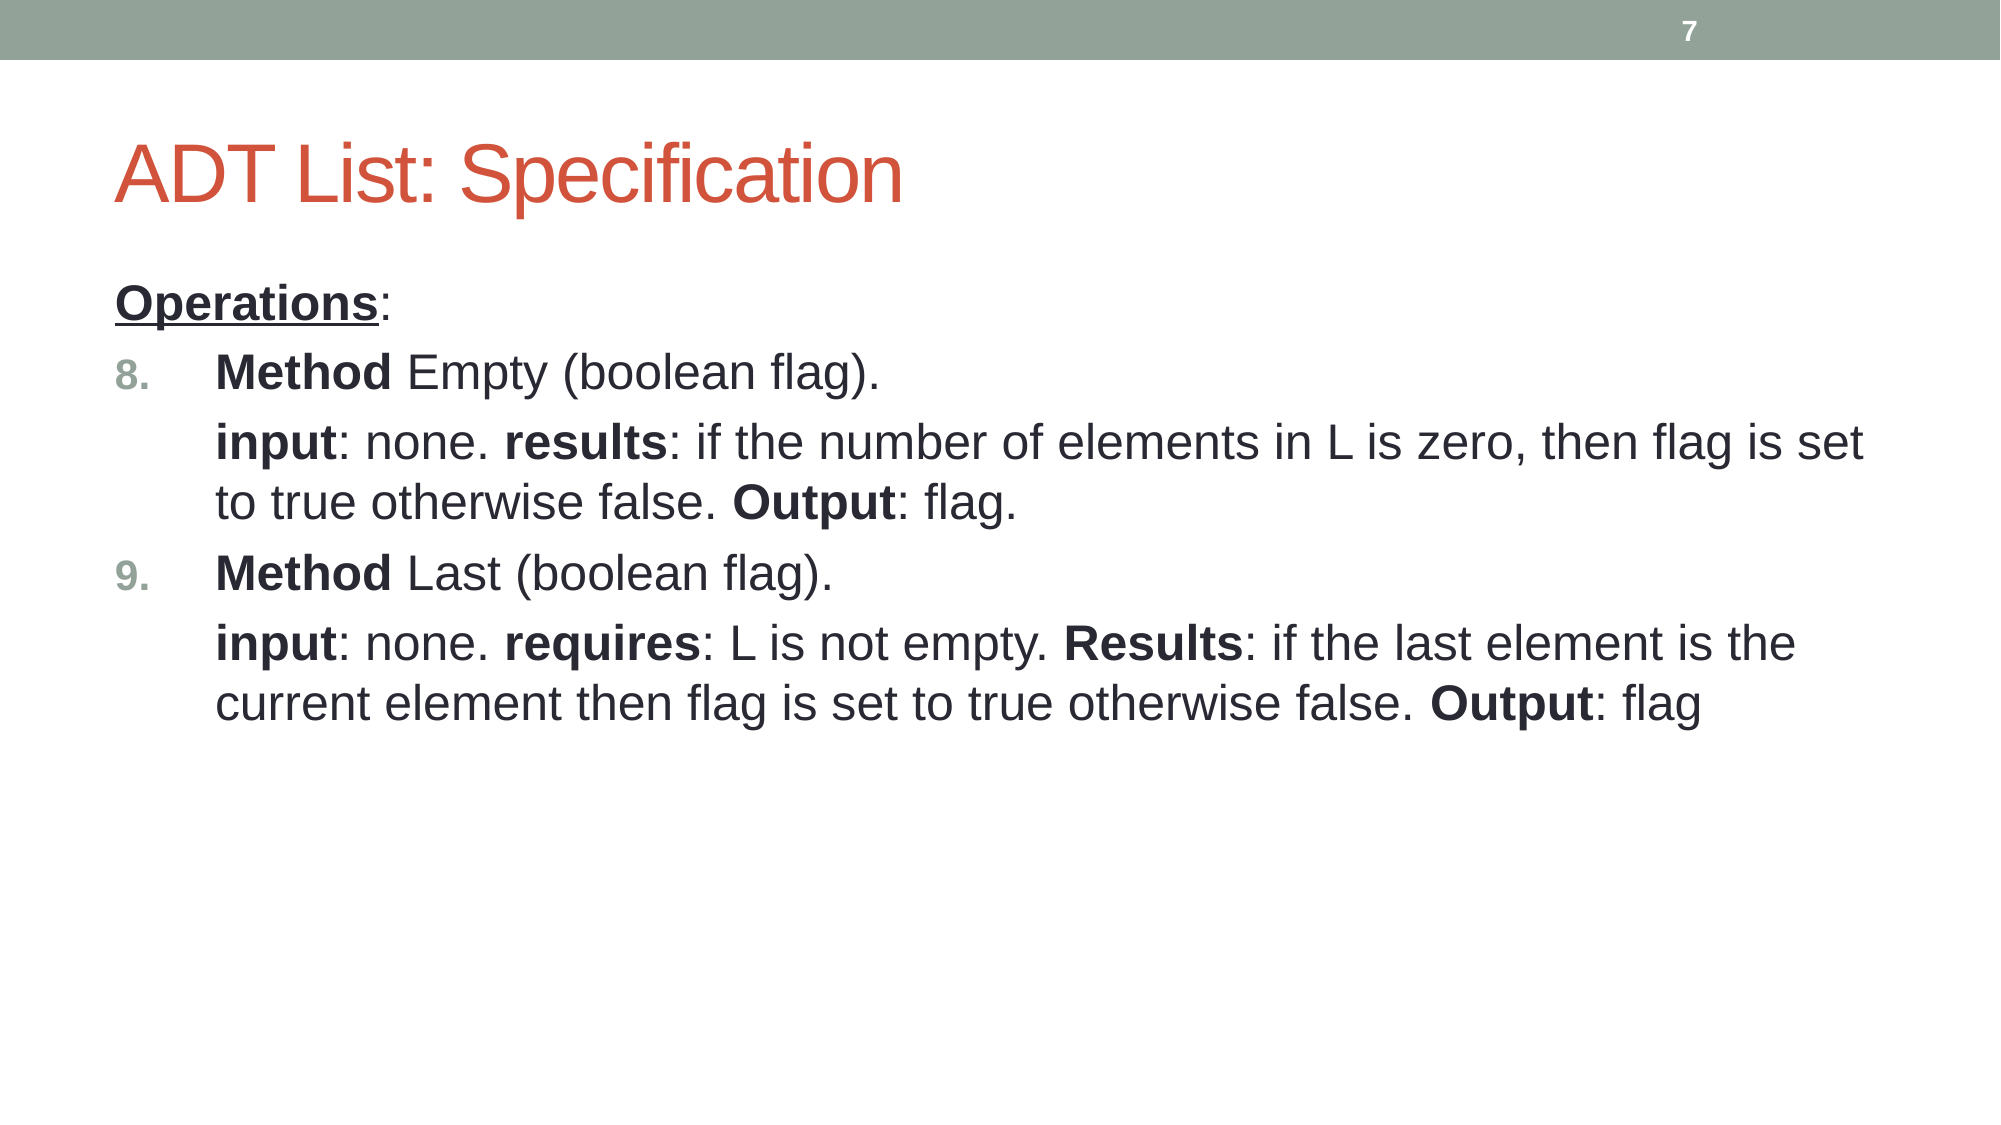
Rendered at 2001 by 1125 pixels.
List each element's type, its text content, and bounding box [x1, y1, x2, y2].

title ADT List: Specification [99, 87, 1900, 250]
slide_number 7 [1666, 3, 1900, 57]
list Operations: Method Empty (boolean flag). input: none. results: if the number of elements in L is zero, then flag is set to true otherwise false. Output: flag. Method Last (boolean flag). input: none. requires: L is not empty. Results: if the last element is the current element then flag is set to true otherwise false. Output: flag [99, 262, 1900, 1063]
